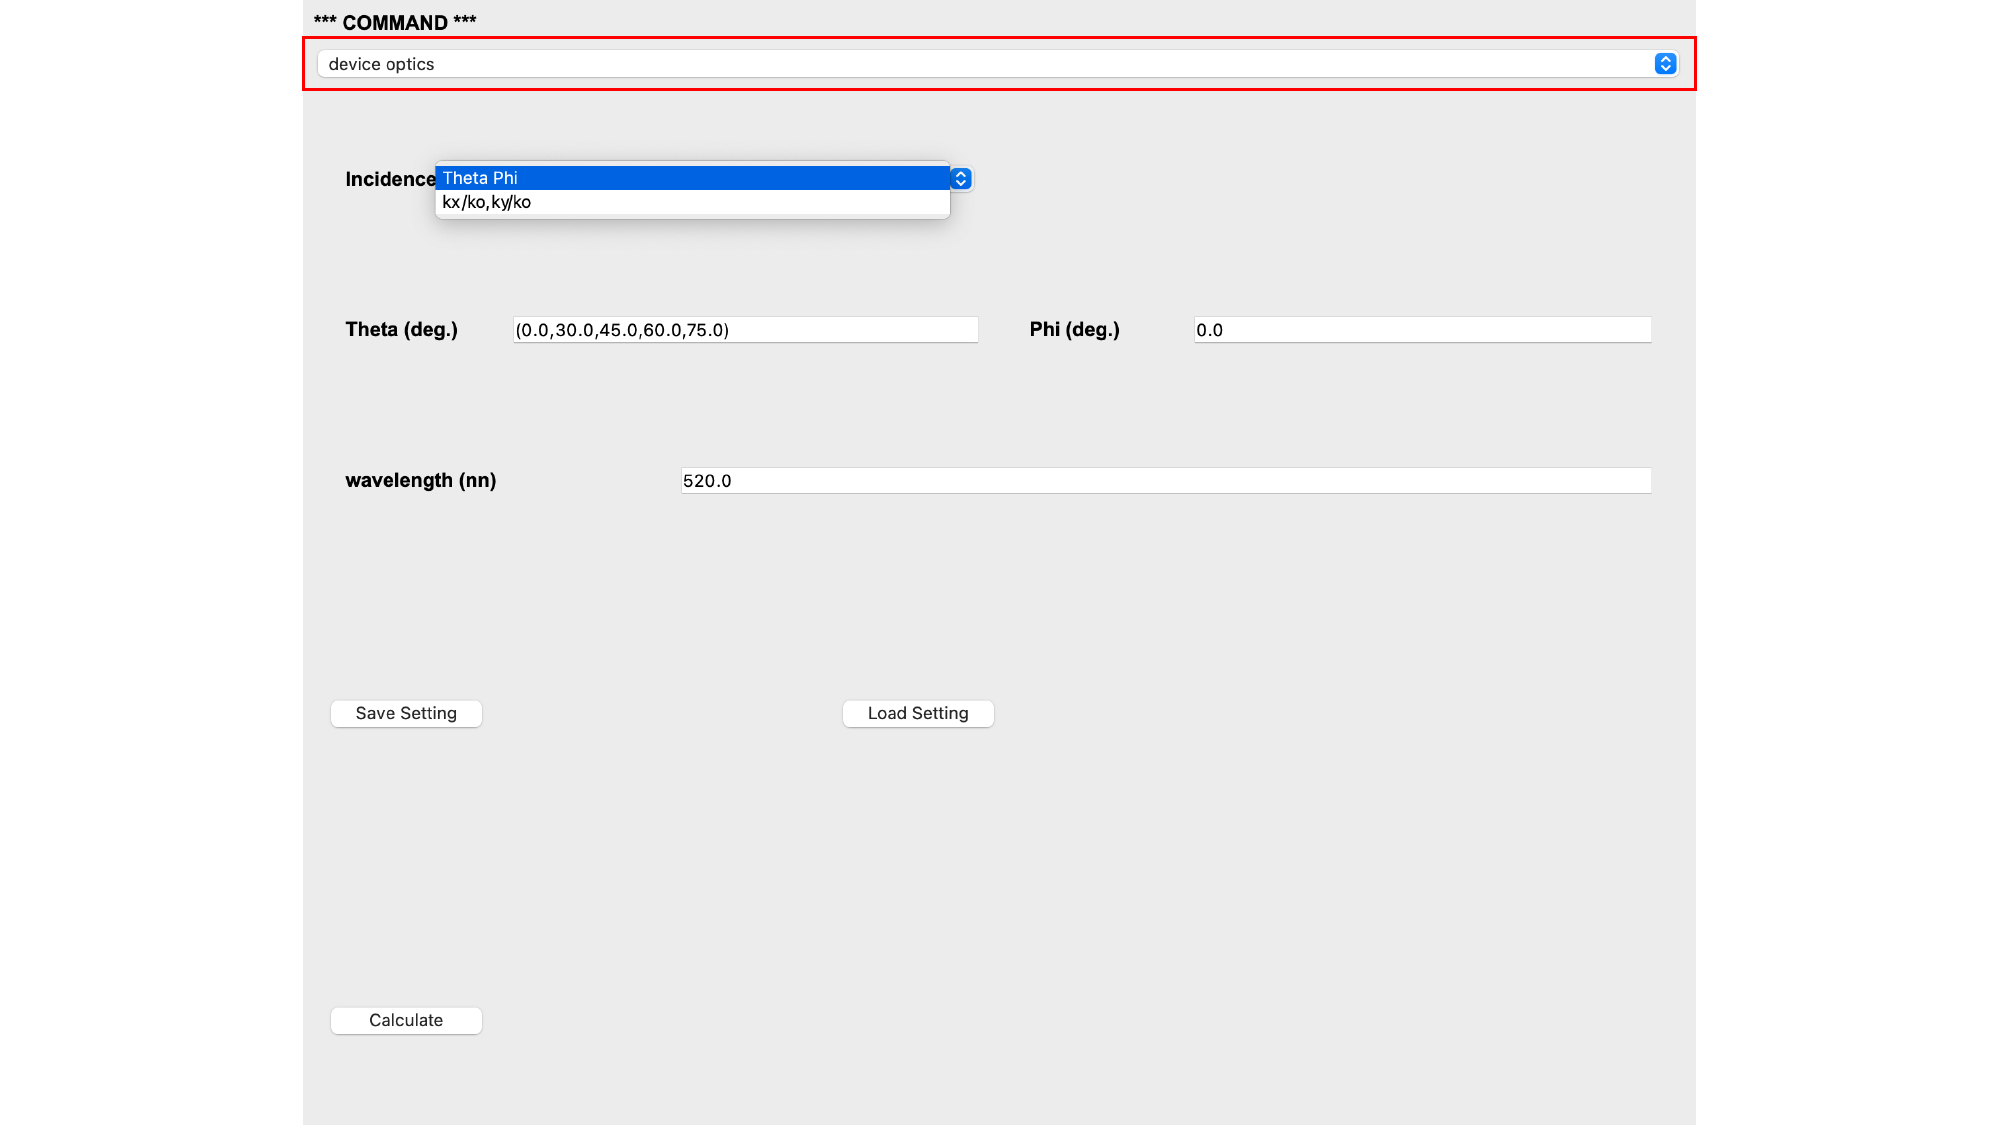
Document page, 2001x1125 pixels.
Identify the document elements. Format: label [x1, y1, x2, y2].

text_box [303, 0, 1696, 1125]
